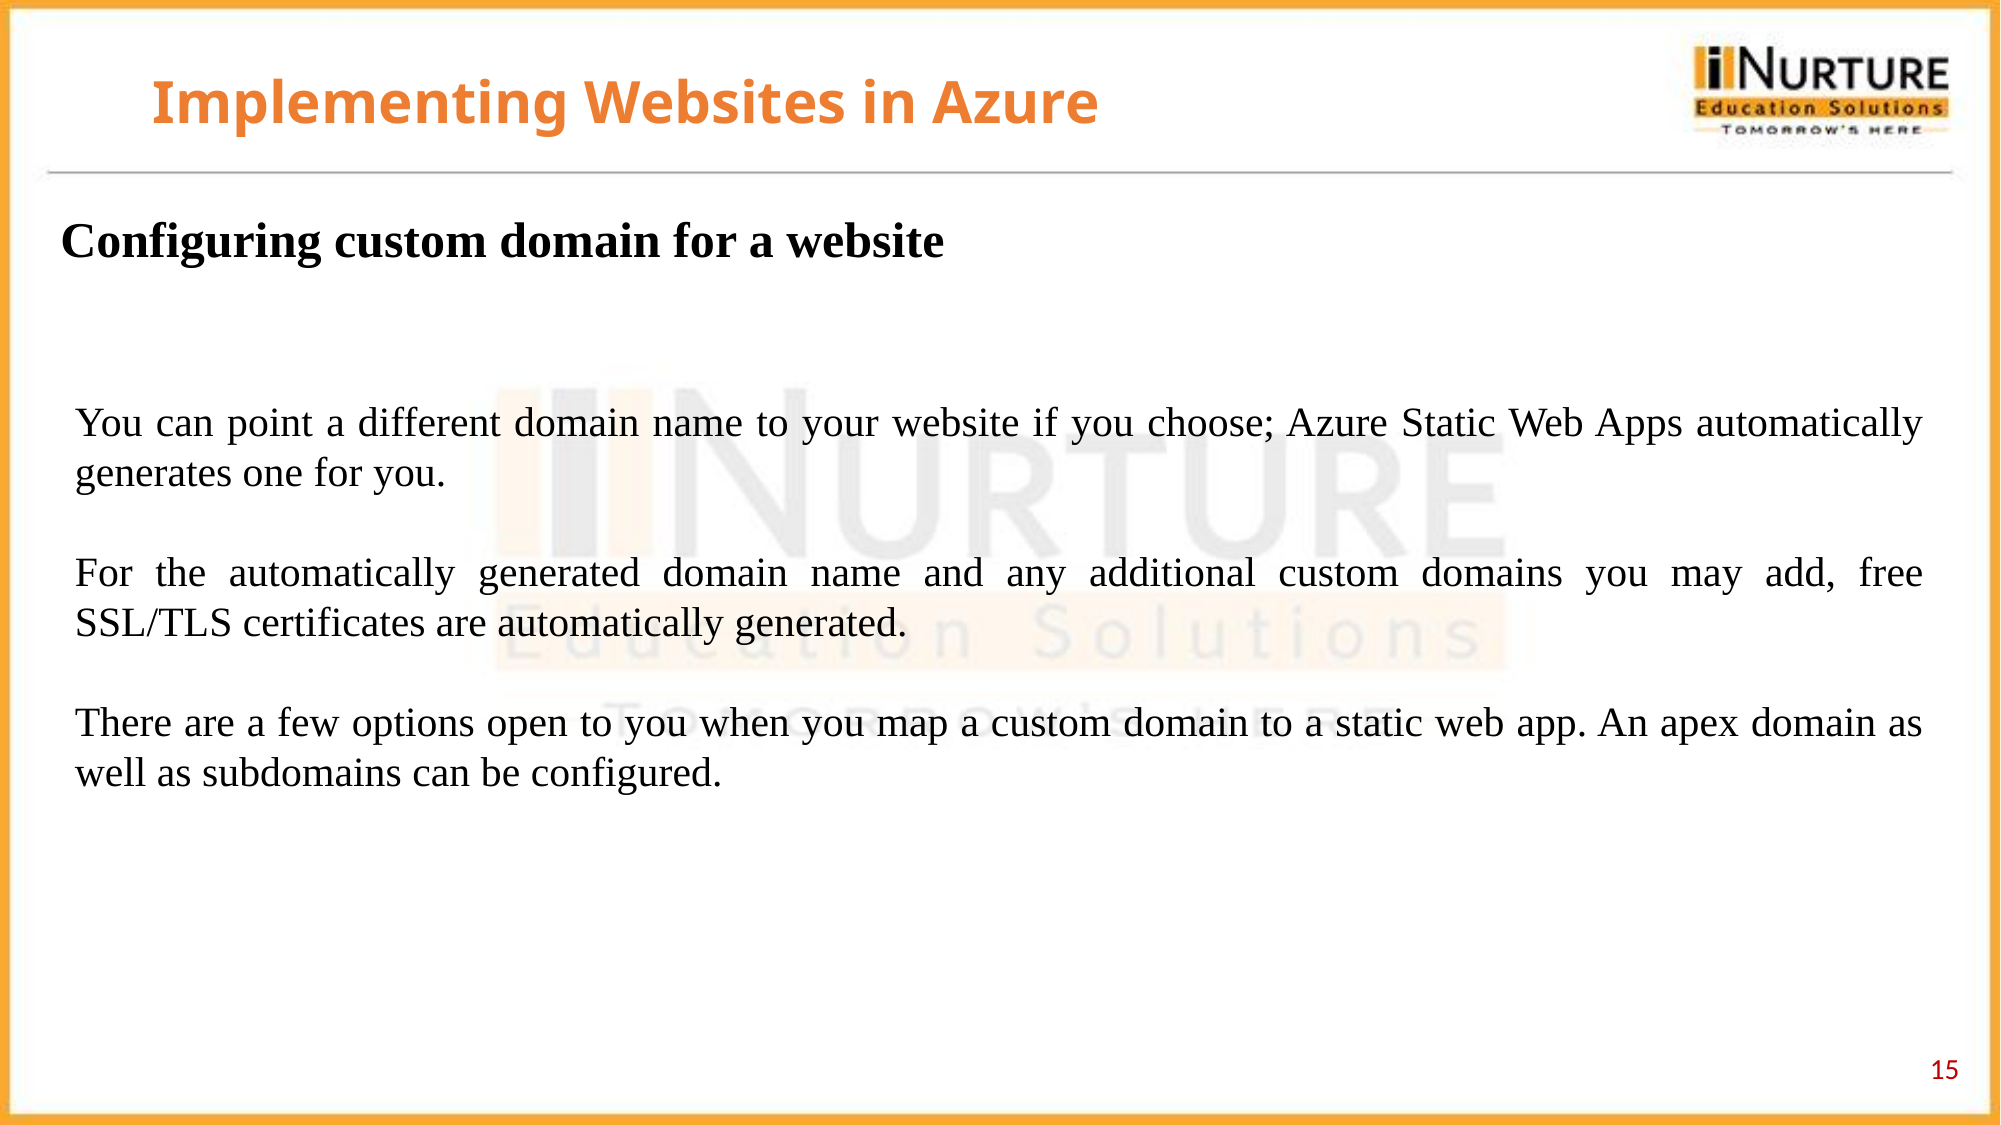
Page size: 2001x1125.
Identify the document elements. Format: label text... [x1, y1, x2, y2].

title Implementing Websites in Azure [137, 59, 1540, 150]
text_box You can point a different domain name to your website if you choose; Azure Static Web Apps automatically generates one for you. For the automatically generated domain name and any additional custom domains you may add, free SSL/TLS certificates are automatically generated. There are a few options open to you when you map a custom domain to a static web app. An apex domain as well as subdomains can be configured. [60, 387, 1940, 803]
slide_number 15 [1840, 1042, 1975, 1103]
list Configuring custom domain for a website [45, 206, 1955, 860]
picture [0, 0, 2001, 1125]
